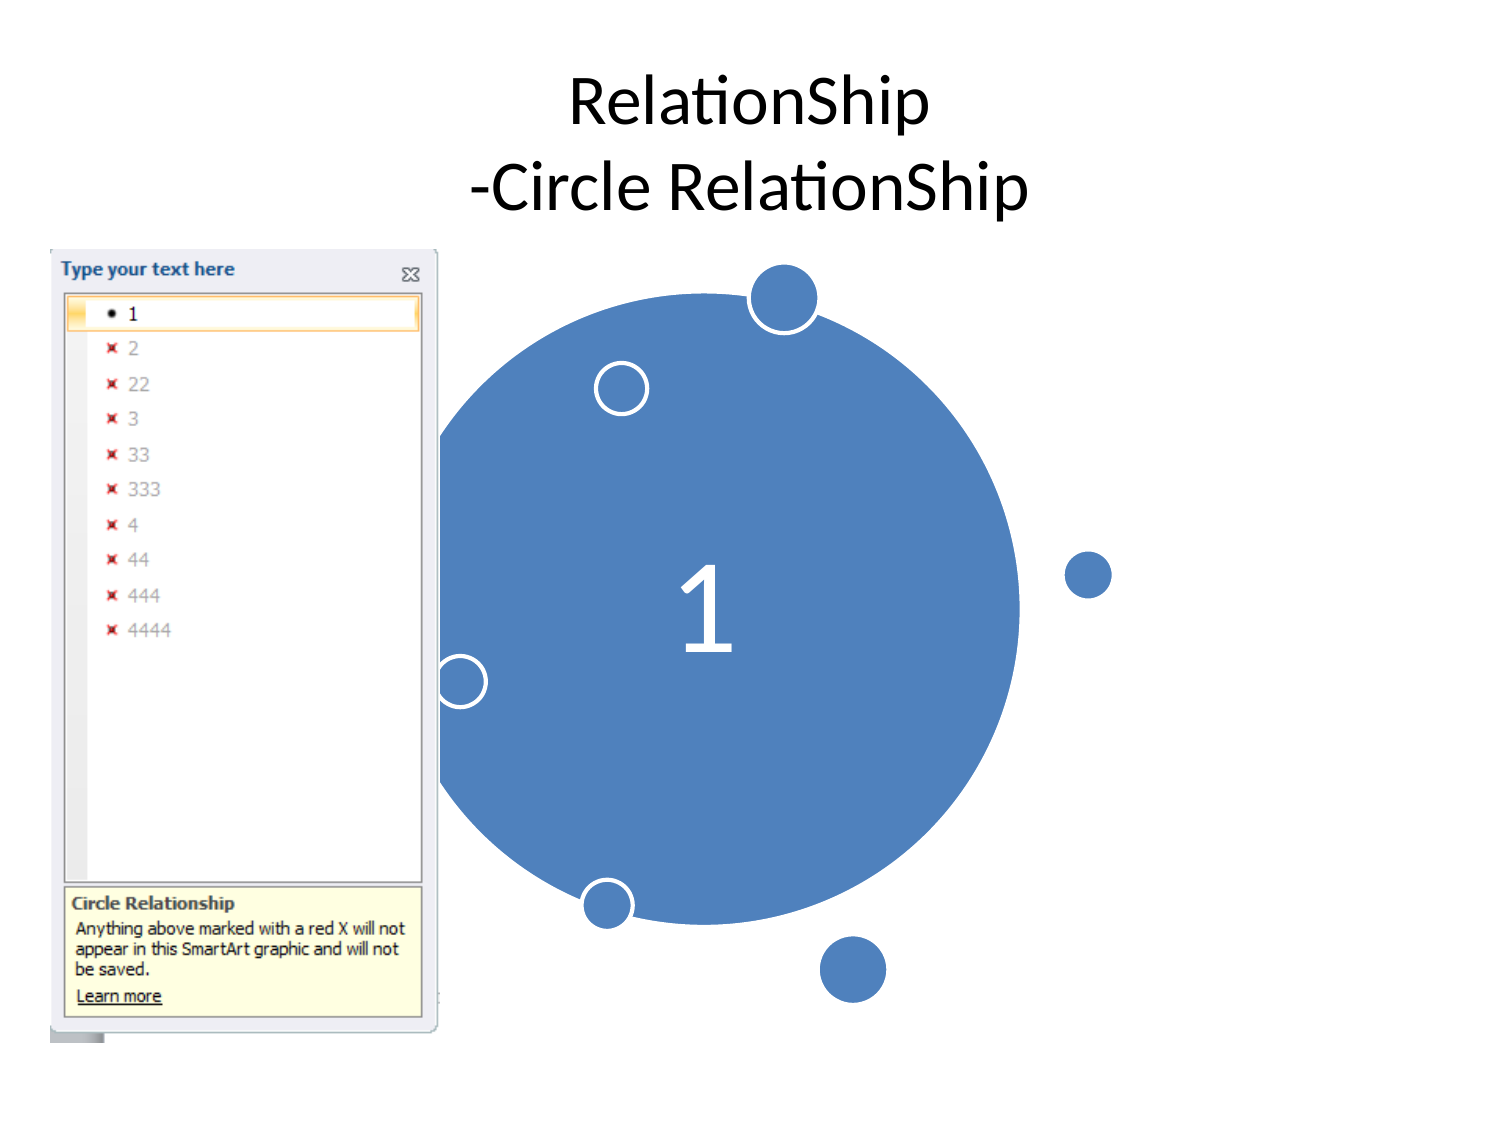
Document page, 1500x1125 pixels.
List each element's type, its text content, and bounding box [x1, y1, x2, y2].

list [443, 262, 1426, 1006]
title RelationShip -Circle RelationShip [75, 45, 1425, 233]
picture [49, 249, 440, 1043]
